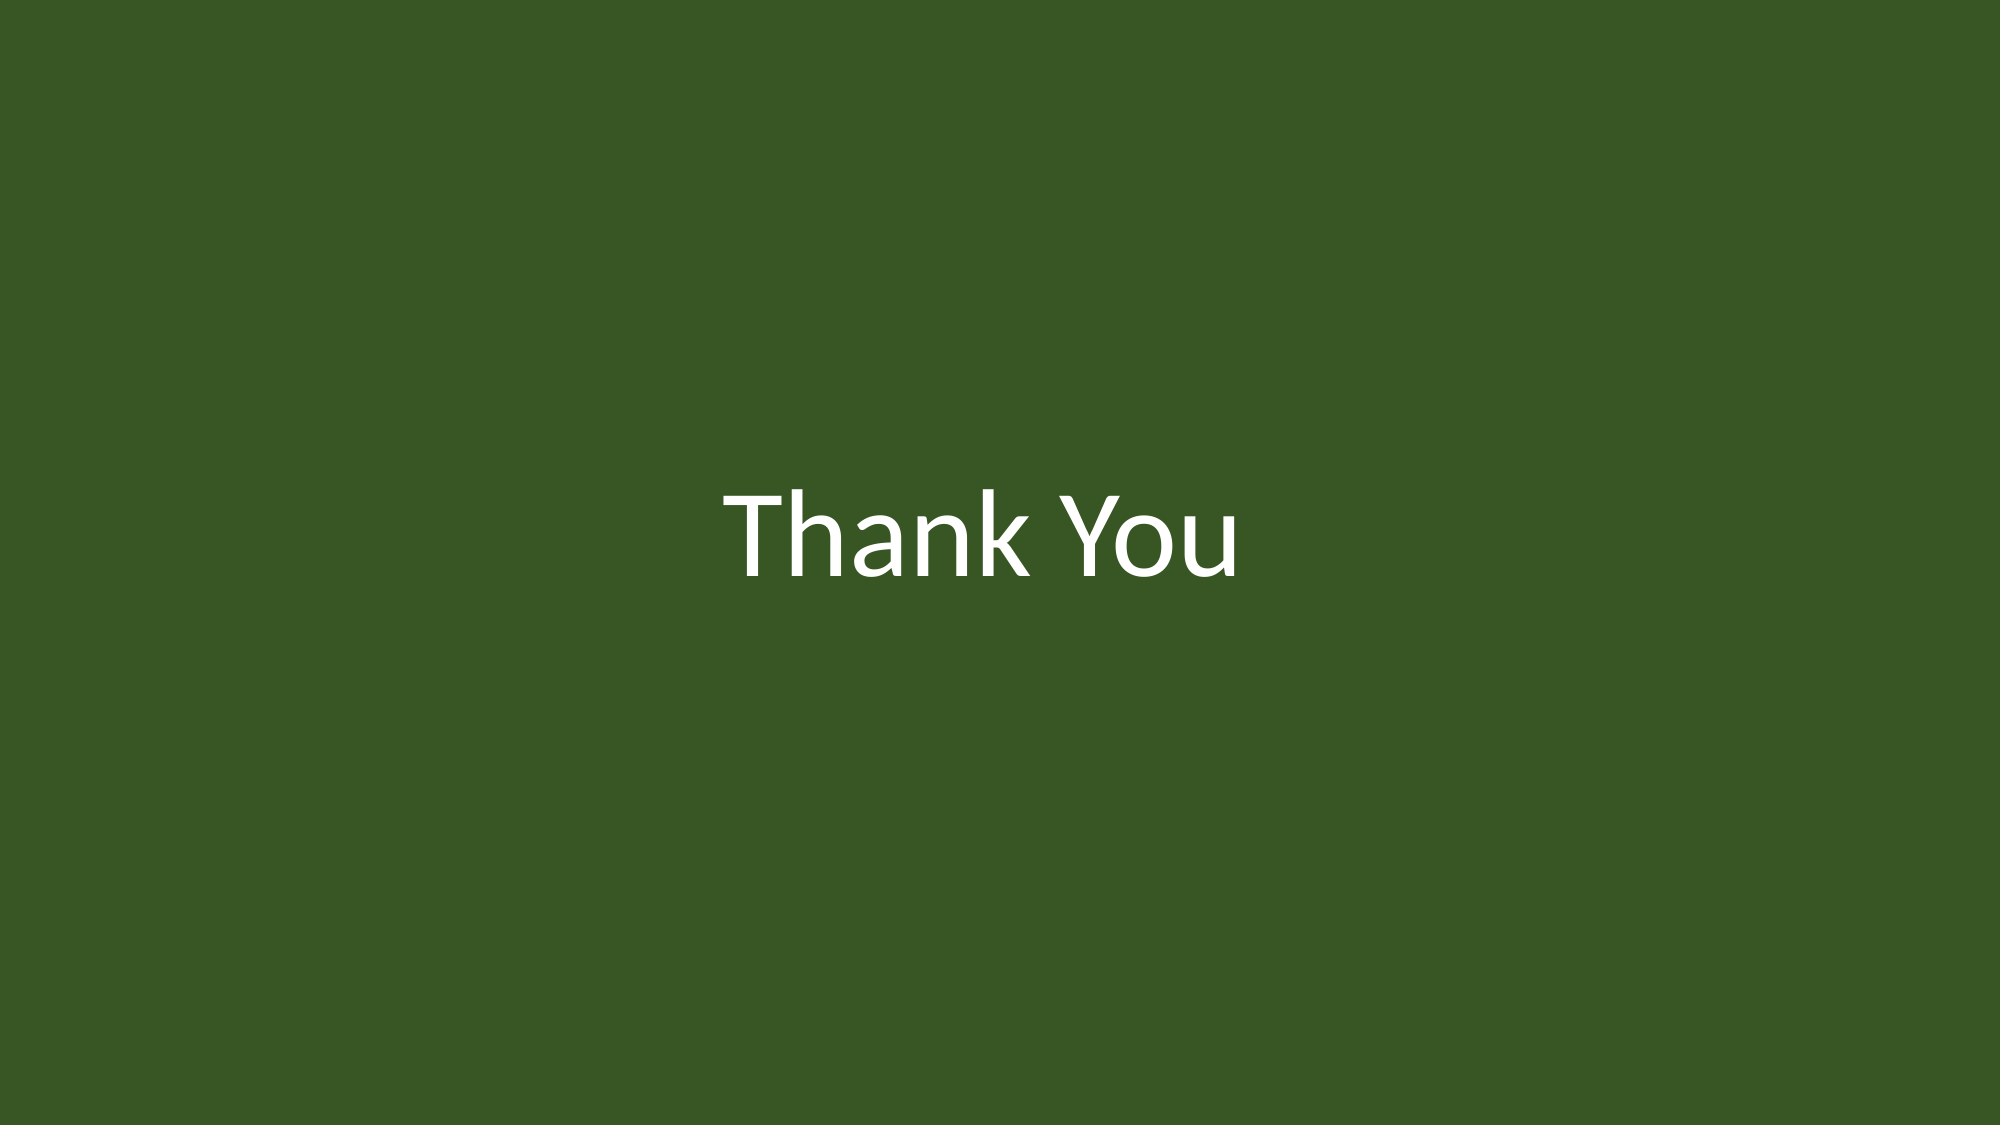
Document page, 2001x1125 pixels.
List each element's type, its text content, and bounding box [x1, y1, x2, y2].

text_box Thank You [707, 443, 1375, 609]
